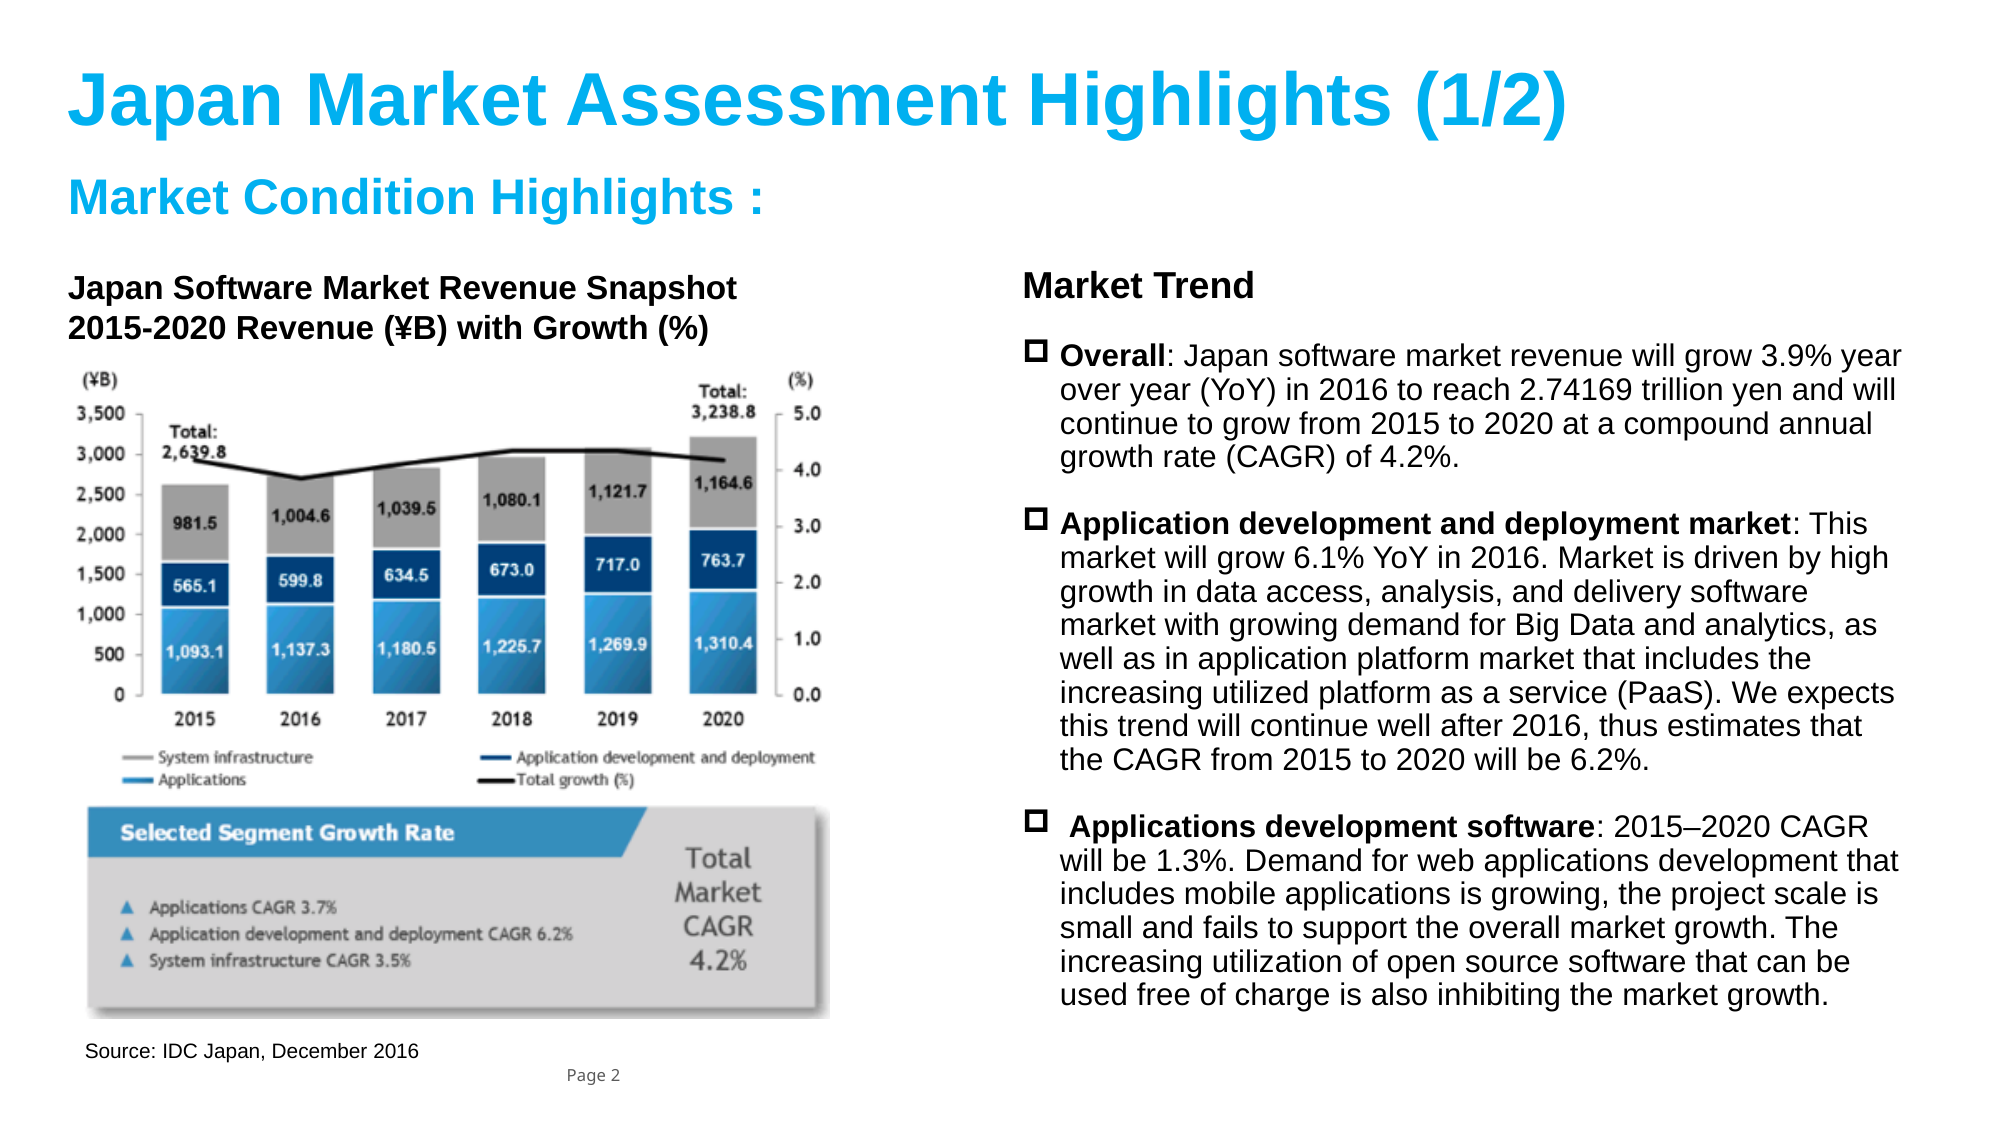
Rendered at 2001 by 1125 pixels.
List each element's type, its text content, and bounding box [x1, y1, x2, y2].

text_box Source: IDC Japan, December 2016 [69, 1030, 737, 1071]
list Market Trend Overall: Japan software market revenue will grow 3.9% year over year (YoY) in 2016 to reach 2.74169 trillion yen and will continue to grow from 2015 to 2020 at a compound annual growth rate (CAGR) of 4.2%. Application development and deployment market: This market will grow 6.1% YoY in 2016. Market is driven by high growth in data access, analysis, and delivery software market with growing demand for Big Data and analytics, as well as in application platform market that includes the increasing utilized platform as a service (PaaS). We expects this trend will continue well after 2016, thus estimates that the CAGR from 2015 to 2020 will be 6.2%. Applications development software: 2015–2020 CAGR will be 1.3%. Demand for web applications development that includes mobile applications is growing, the project scale is small and fails to support the overall market growth. The increasing utilization of open source software that can be used free of charge is also inhibiting the market growth. [1007, 258, 1928, 1025]
text_box Japan Software Market Revenue Snapshot 2015-2020 Revenue (¥B) with Growth (%) [52, 258, 1081, 354]
picture [69, 369, 830, 1019]
title Japan Market Assessment Highlights (1/2) Market Condition Highlights : [52, 52, 1928, 230]
